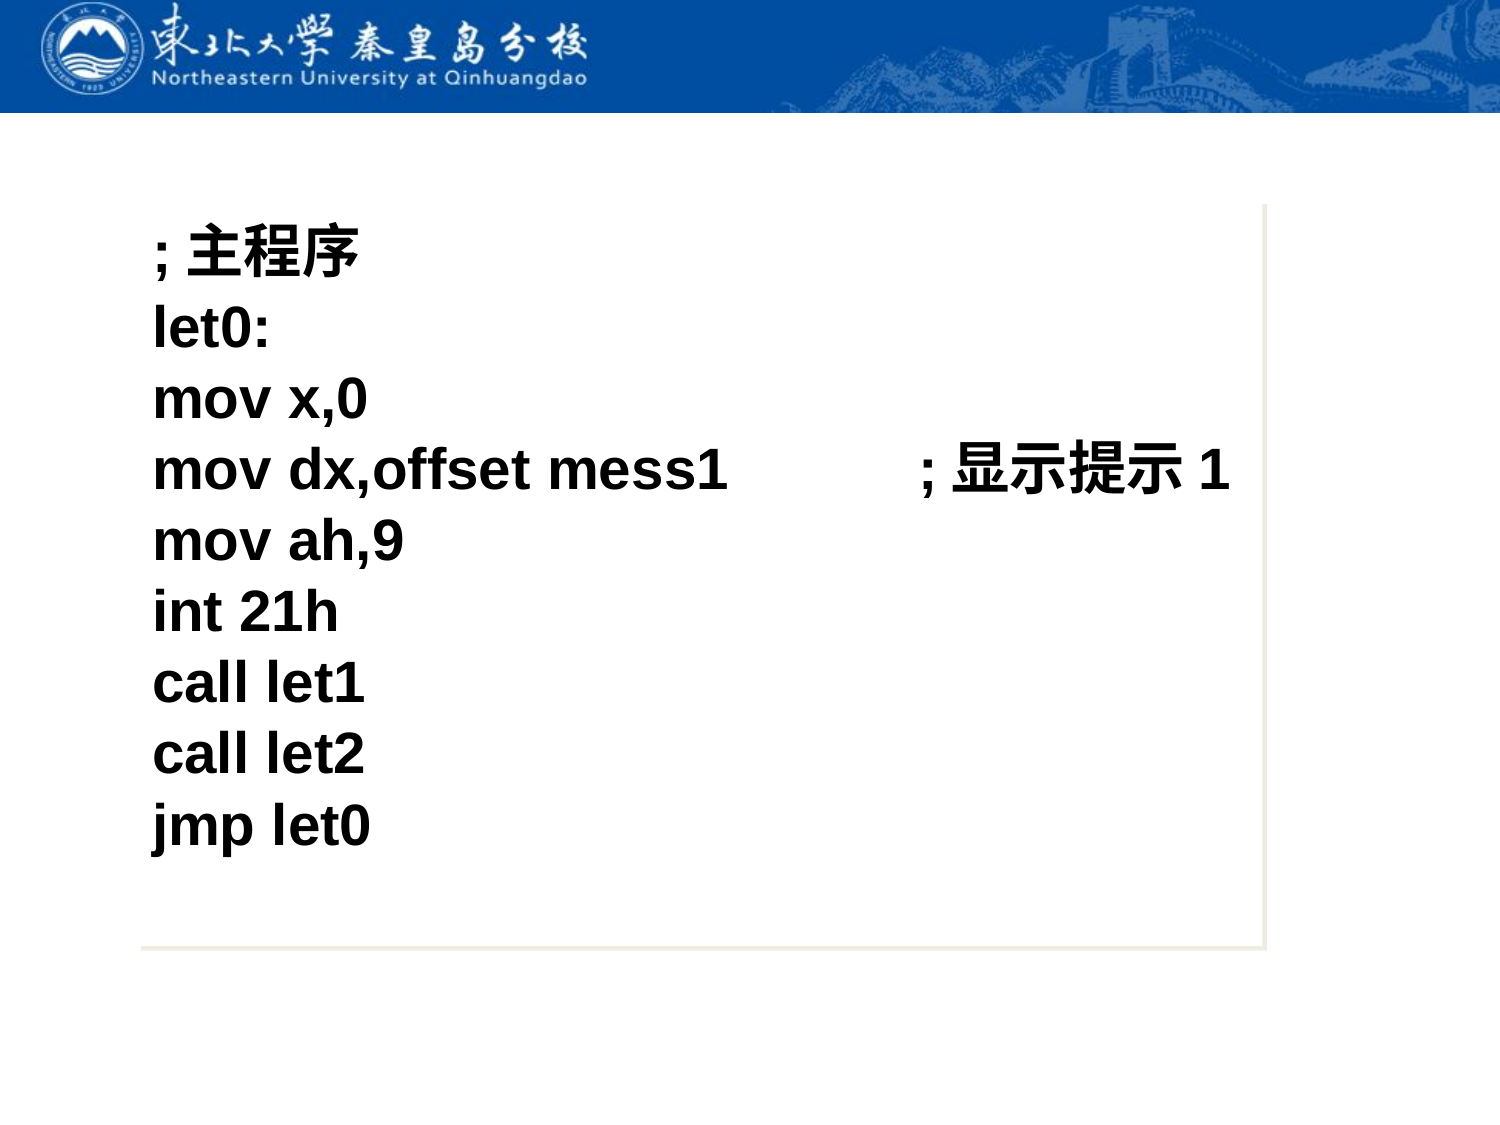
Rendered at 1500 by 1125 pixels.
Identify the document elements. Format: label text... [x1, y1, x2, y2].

picture [0, 0, 1500, 113]
text_box ;主程序 let0: mov x,0 mov dx,offset mess1 ;显示提示1 mov ah,9 int 21h call let1 call let2 jmp let0 [137, 200, 1263, 947]
